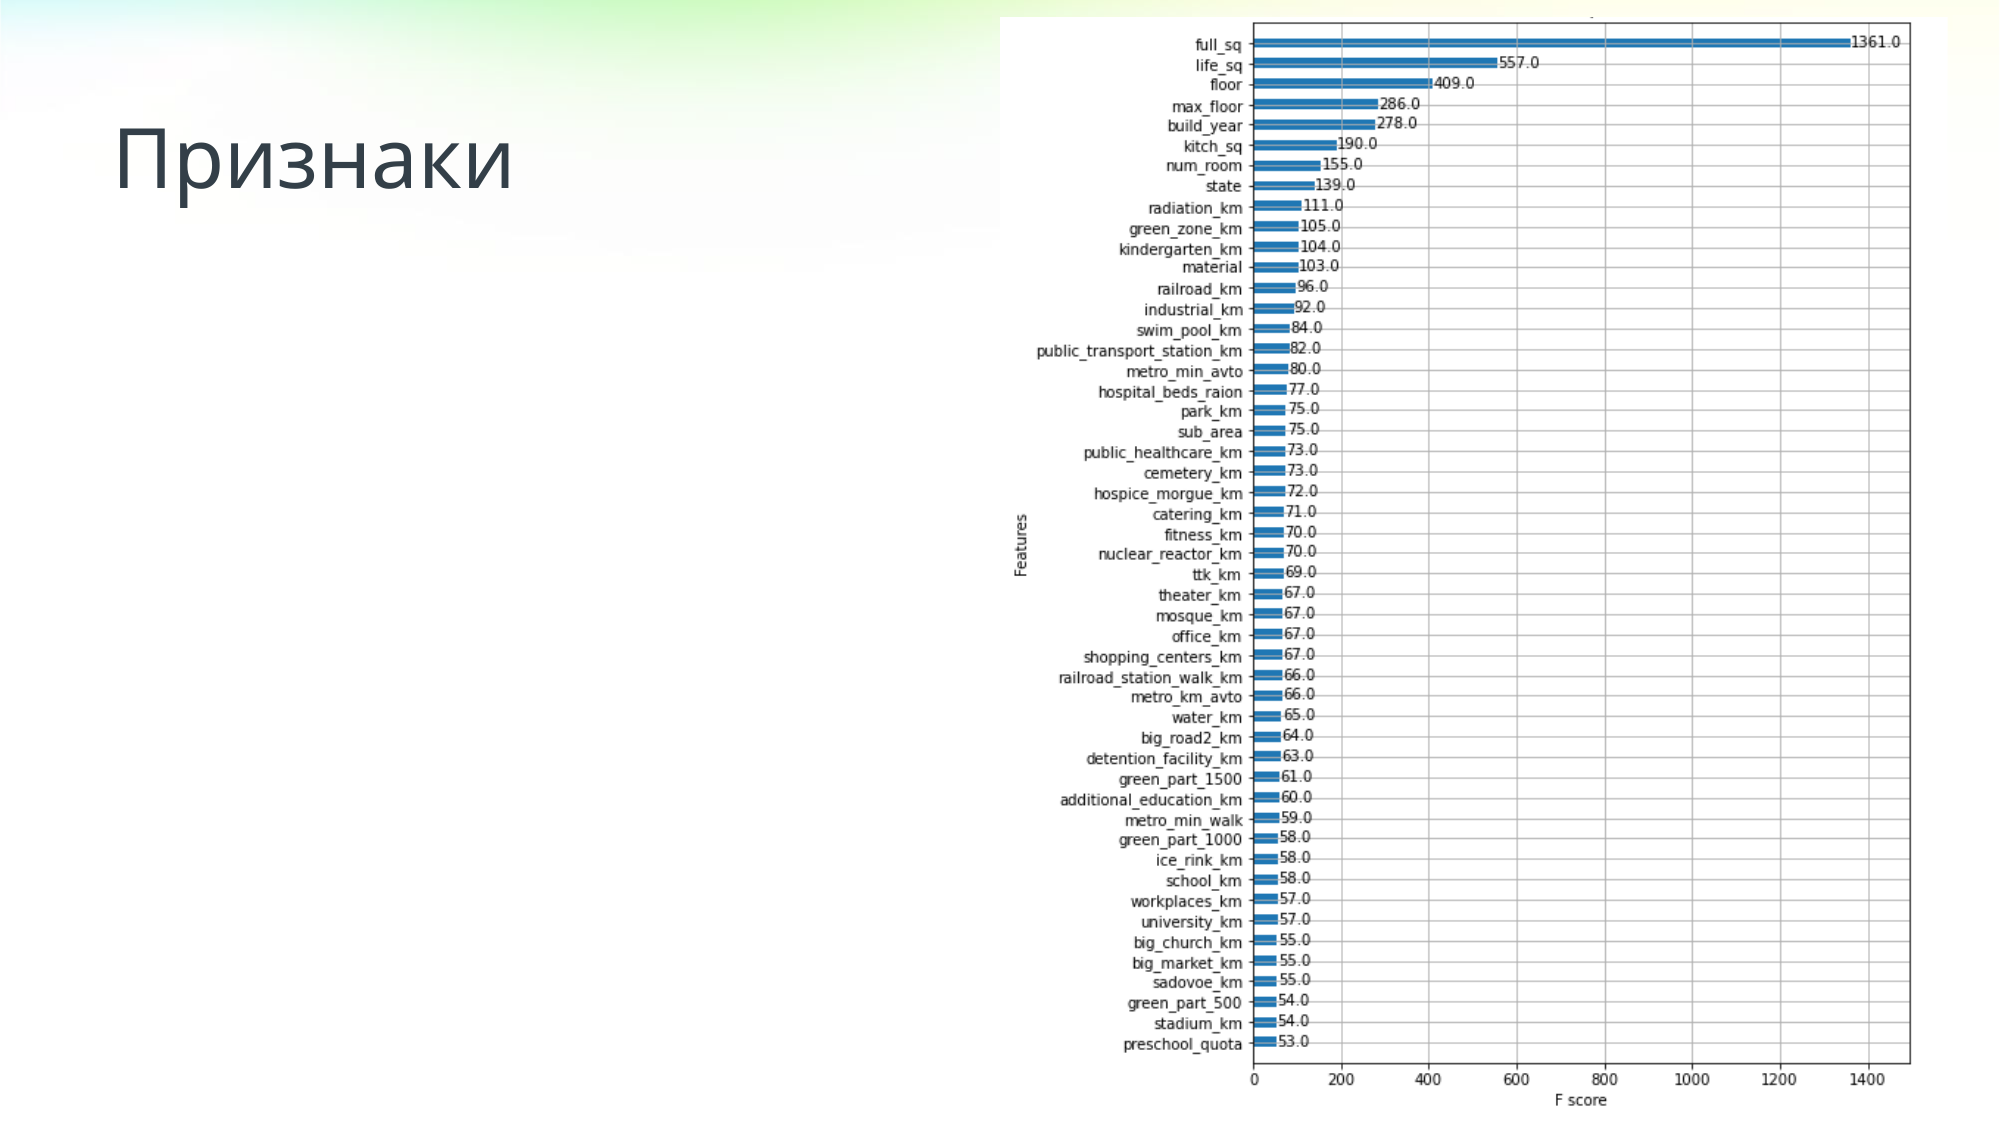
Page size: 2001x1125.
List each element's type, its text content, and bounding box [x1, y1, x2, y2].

text_box Признаки [112, 104, 882, 243]
picture [0, 0, 2000, 1125]
